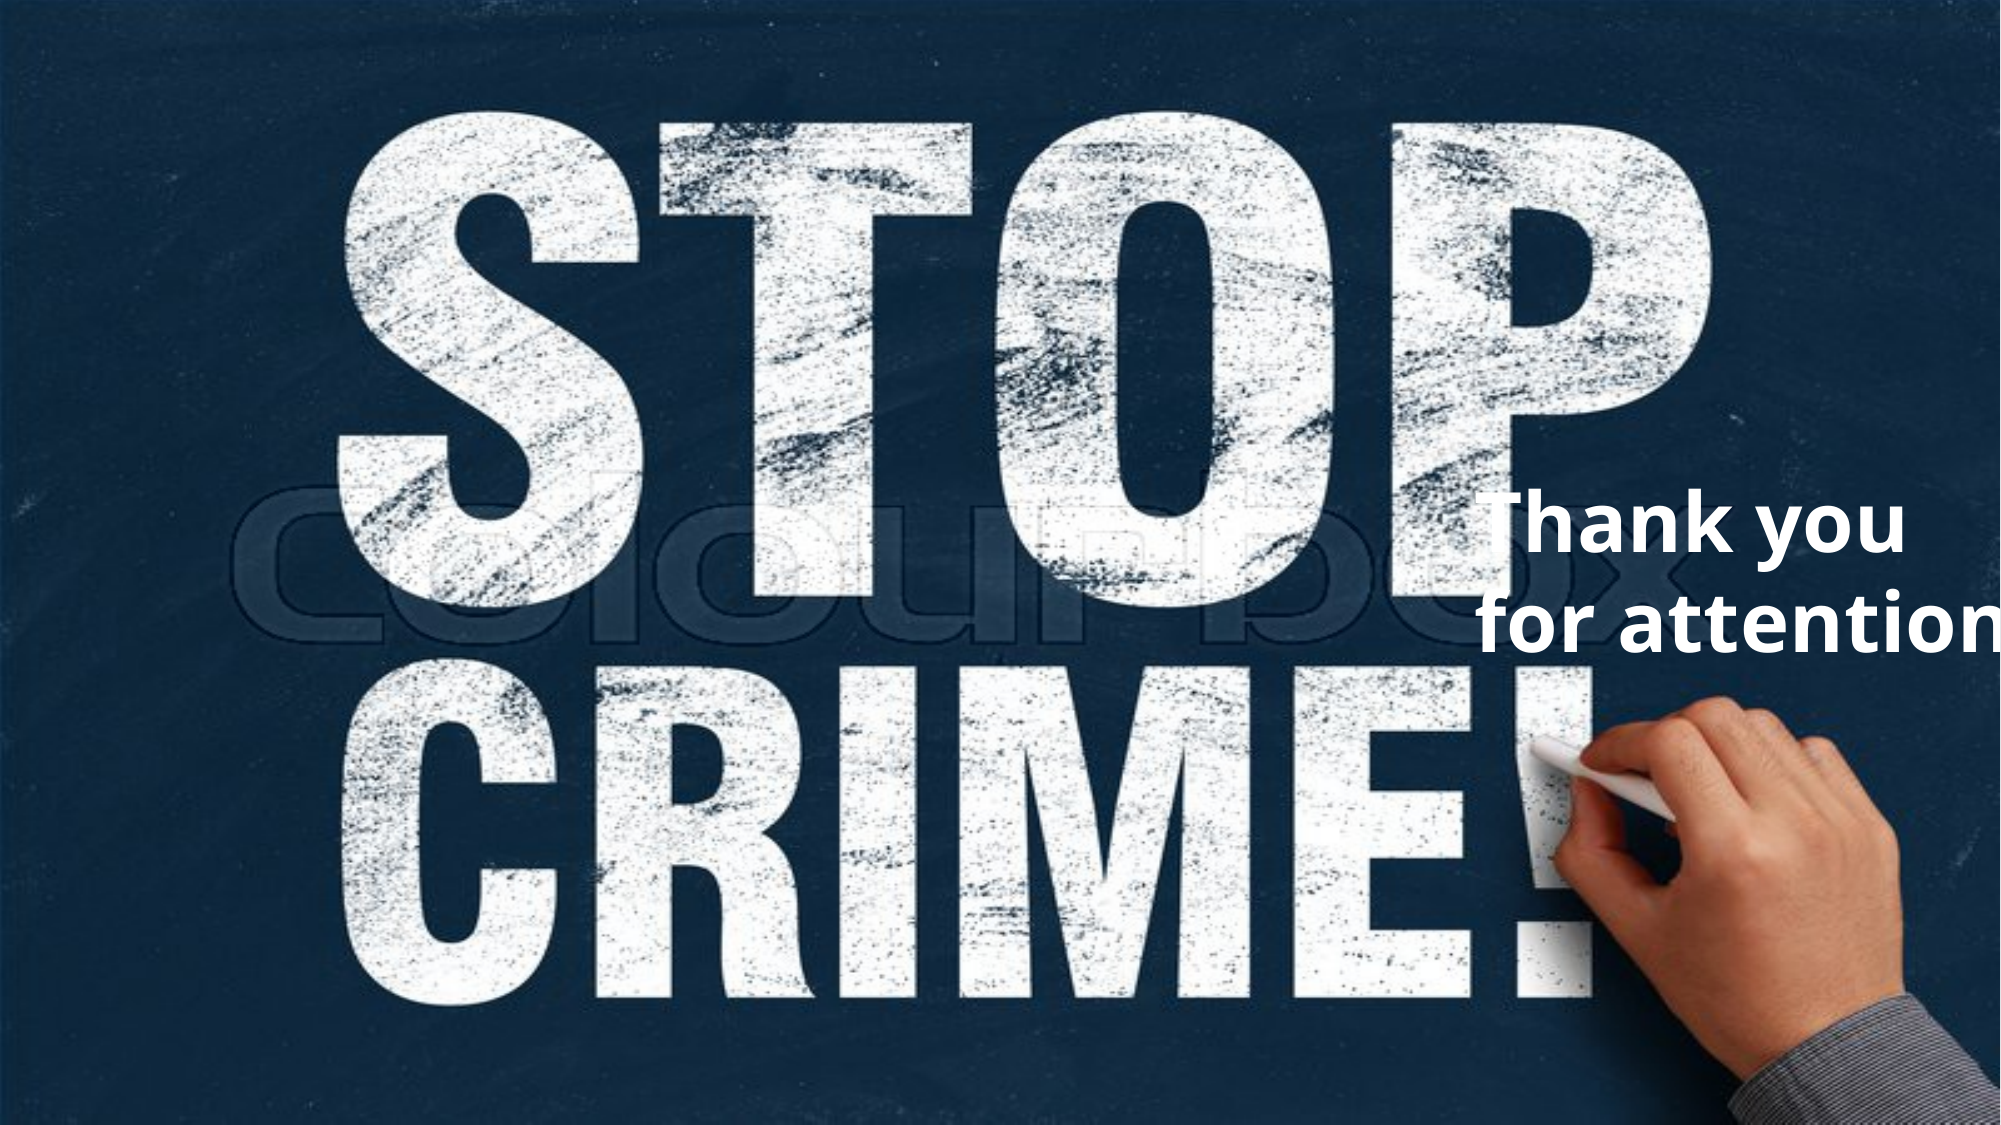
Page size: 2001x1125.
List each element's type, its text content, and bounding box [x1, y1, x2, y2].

picture [0, 0, 2001, 1125]
text_box Thank you for attention! [1459, 462, 2000, 677]
